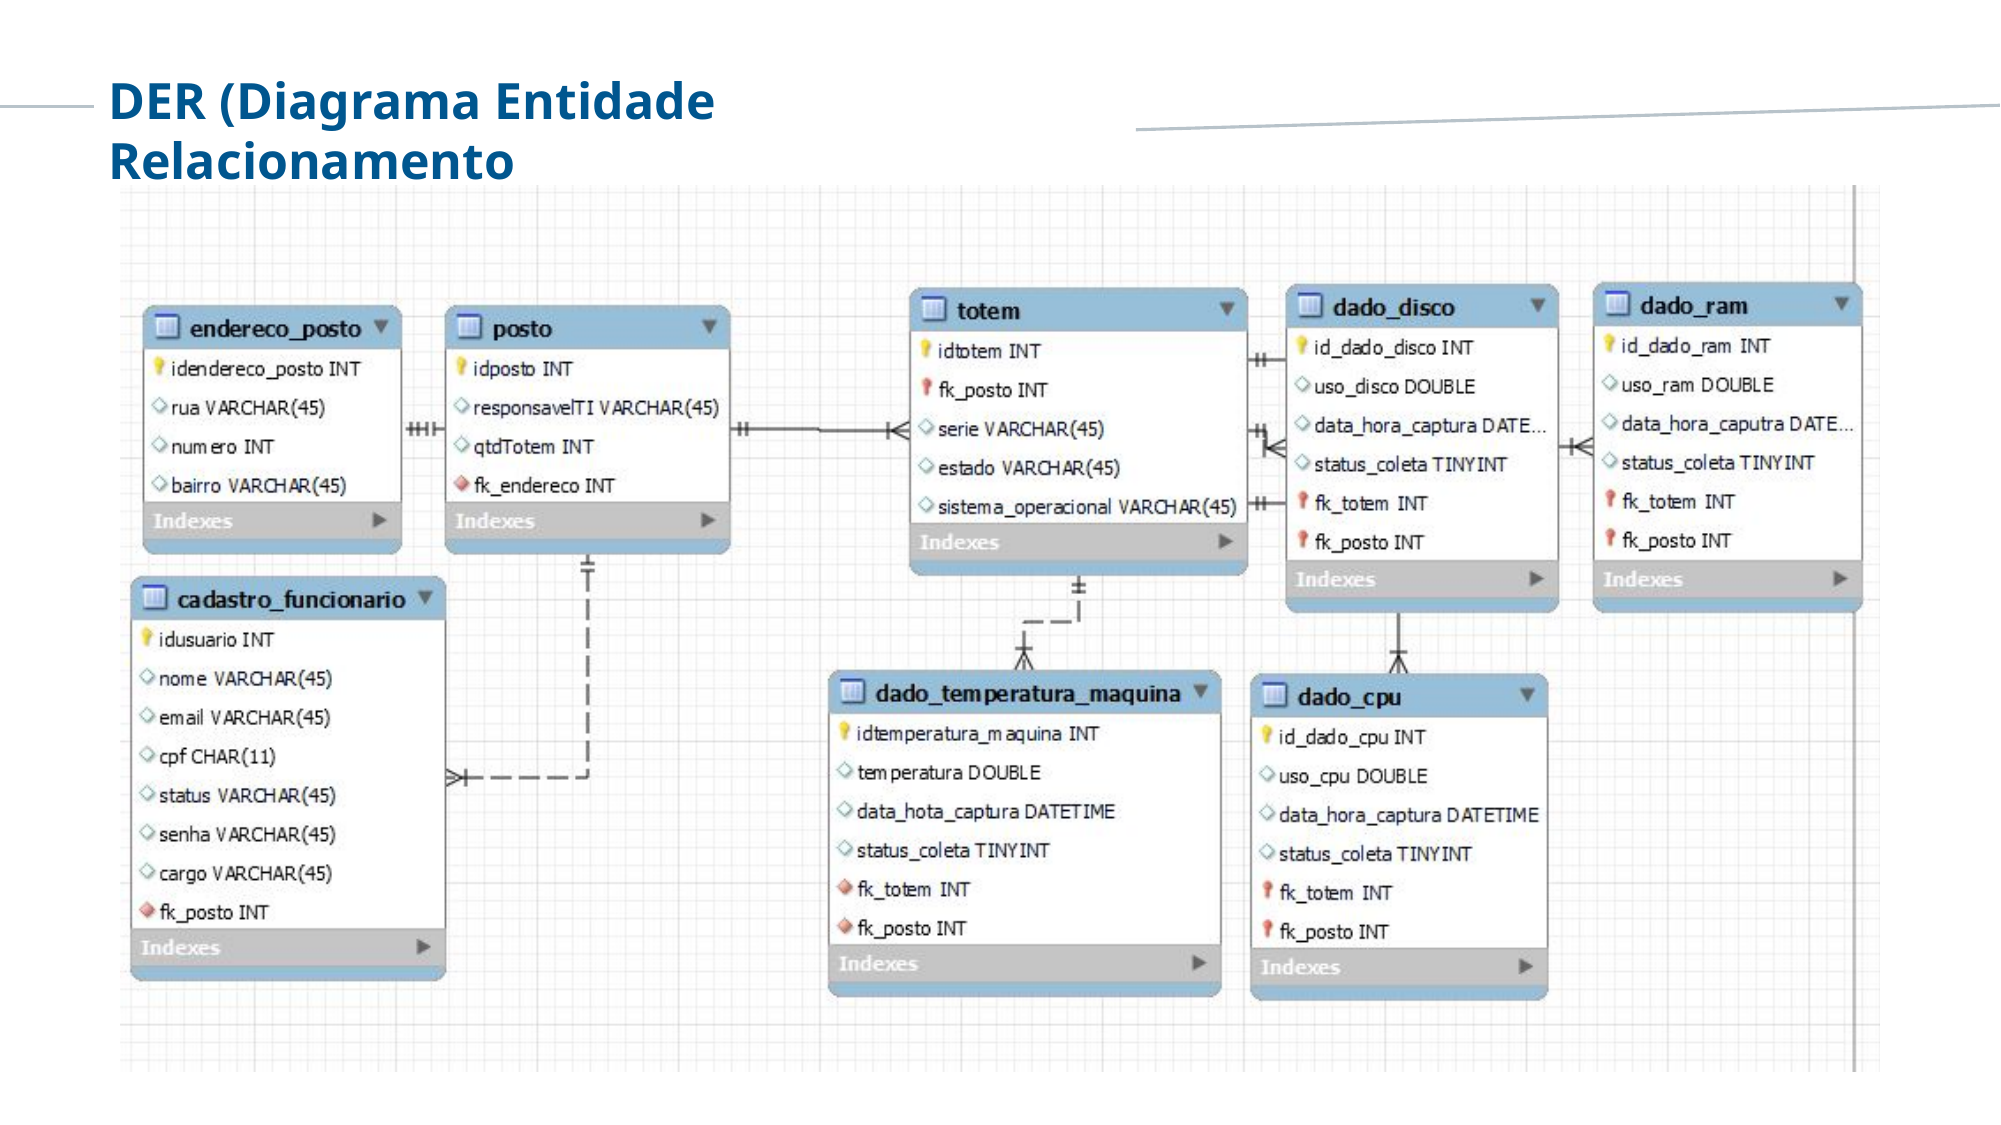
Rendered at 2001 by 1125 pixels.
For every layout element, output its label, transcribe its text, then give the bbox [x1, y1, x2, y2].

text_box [1135, 100, 2000, 105]
text_box DER (Diagrama Entidade Relacionamento [93, 62, 1136, 198]
picture [119, 185, 1880, 1072]
